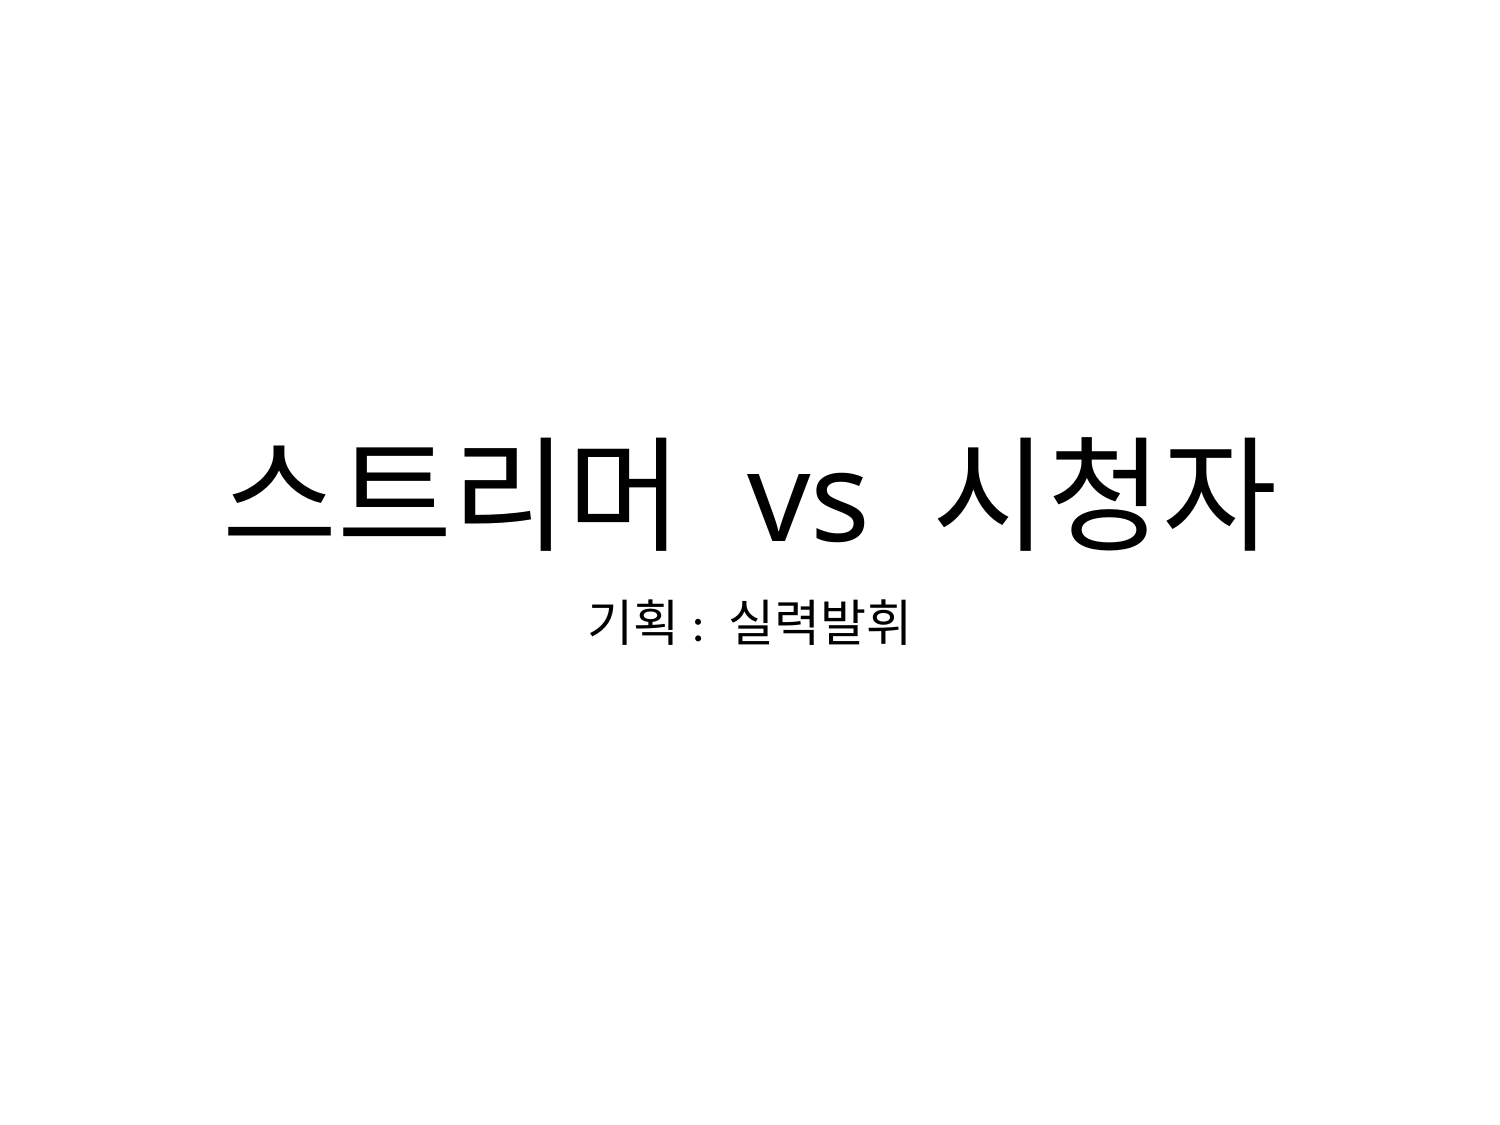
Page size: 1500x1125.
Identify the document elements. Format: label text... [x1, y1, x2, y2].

title 스트리머 vs 시청자 [112, 184, 1388, 576]
subtitle 기획: 실력발휘 [187, 590, 1313, 863]
